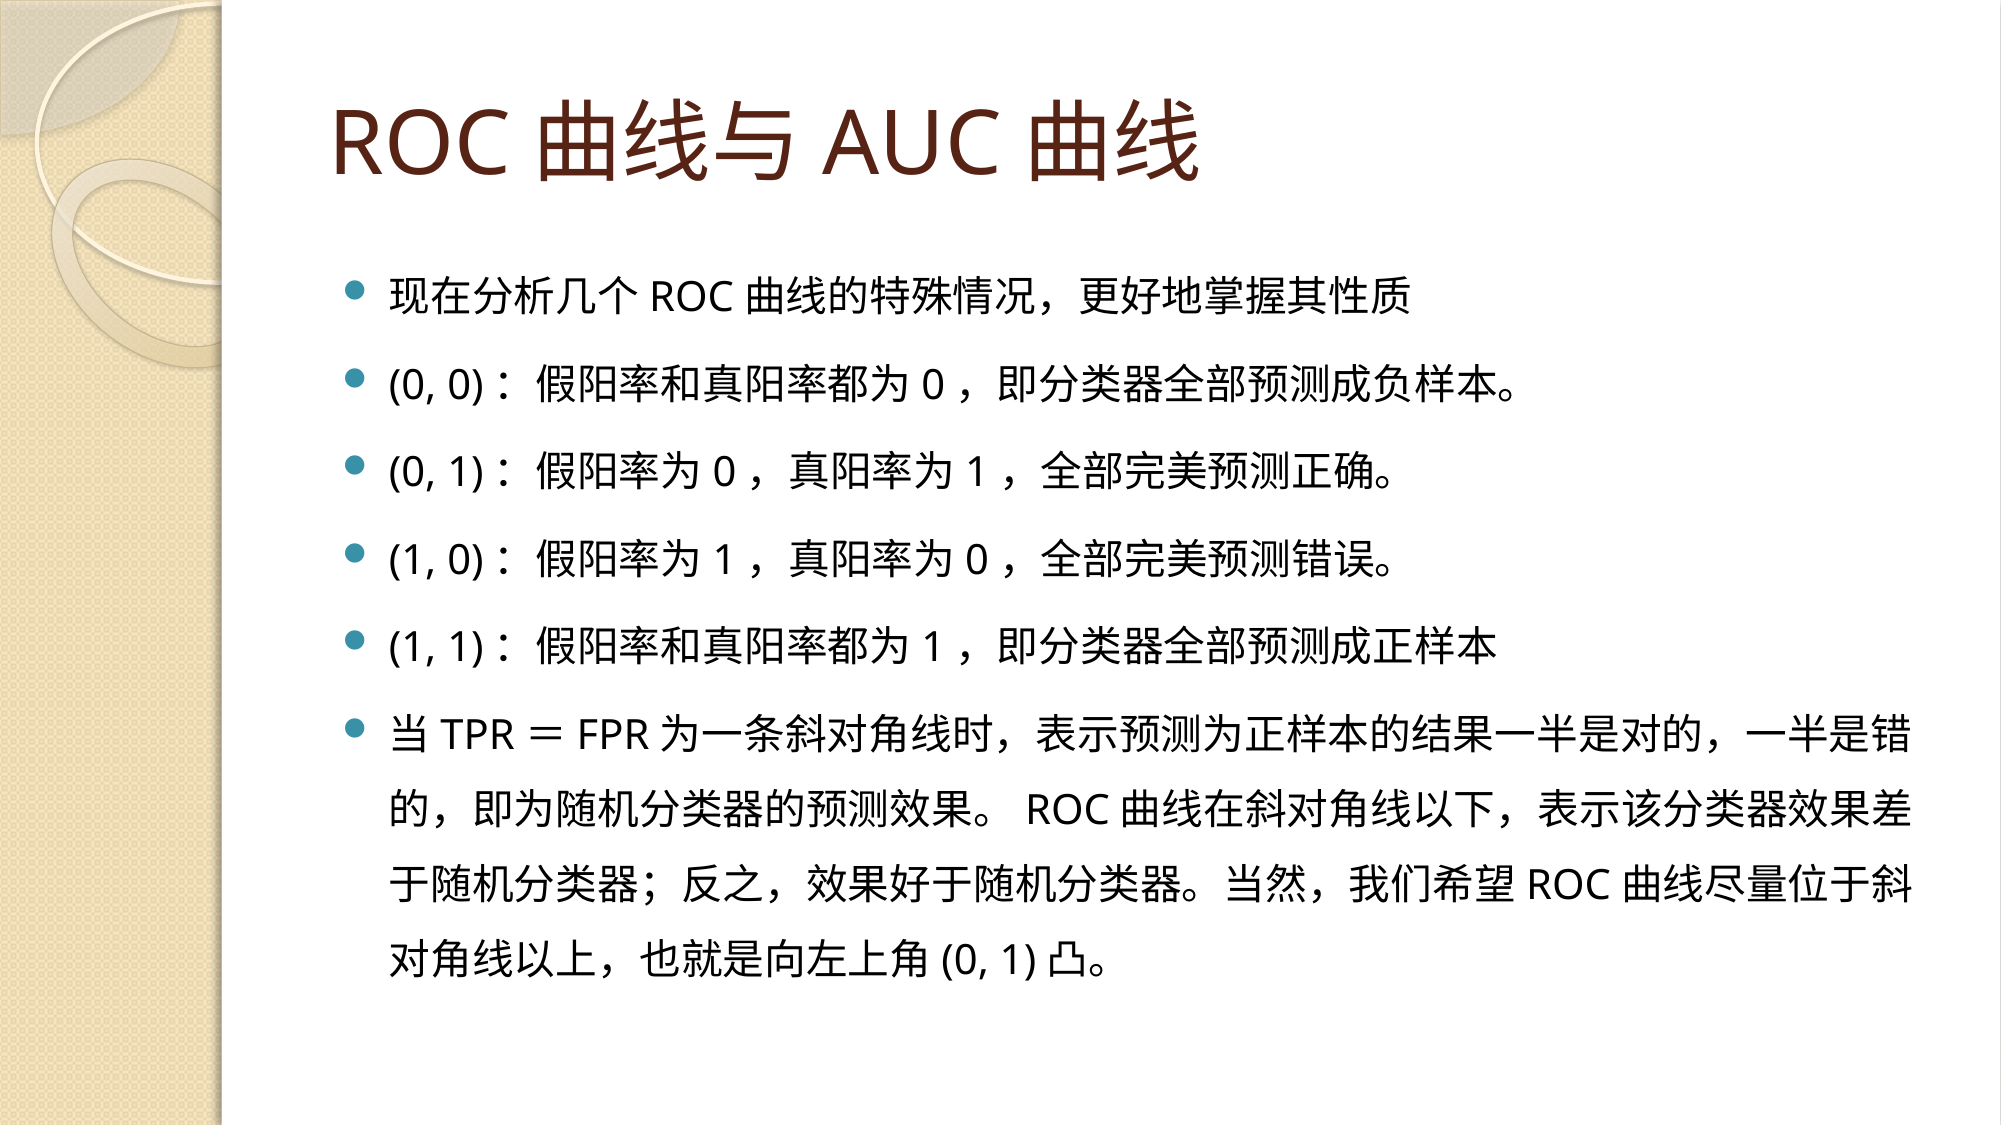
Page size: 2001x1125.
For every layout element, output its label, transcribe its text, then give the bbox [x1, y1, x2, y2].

list 现在分析几个ROC曲线的特殊情况，更好地掌握其性质 (0, 0)：假阳率和真阳率都为0，即分类器全部预测成负样本。 (0, 1)：假阳率为0，真阳率为1，全部完美预测正确。 (1, 0)：假阳率为1，真阳率为0，全部完美预测错误。 (1, 1)：假阳率和真阳率都为1，即分类器全部预测成正样本 当TPR＝FPR为一条斜对角线时，表示预测为正样本的结果一半是对的，一半是错的，即为随机分类器的预测效果。ROC曲线在斜对角线以下，表示该分类器效果差于随机分类器；反之，效果好于随机分类器。当然，我们希望ROC曲线尽量位于斜对角线以上，也就是向左上角(0, 1)凸。 [313, 237, 1954, 1025]
title ROC曲线与AUC曲线 [313, 45, 1954, 233]
